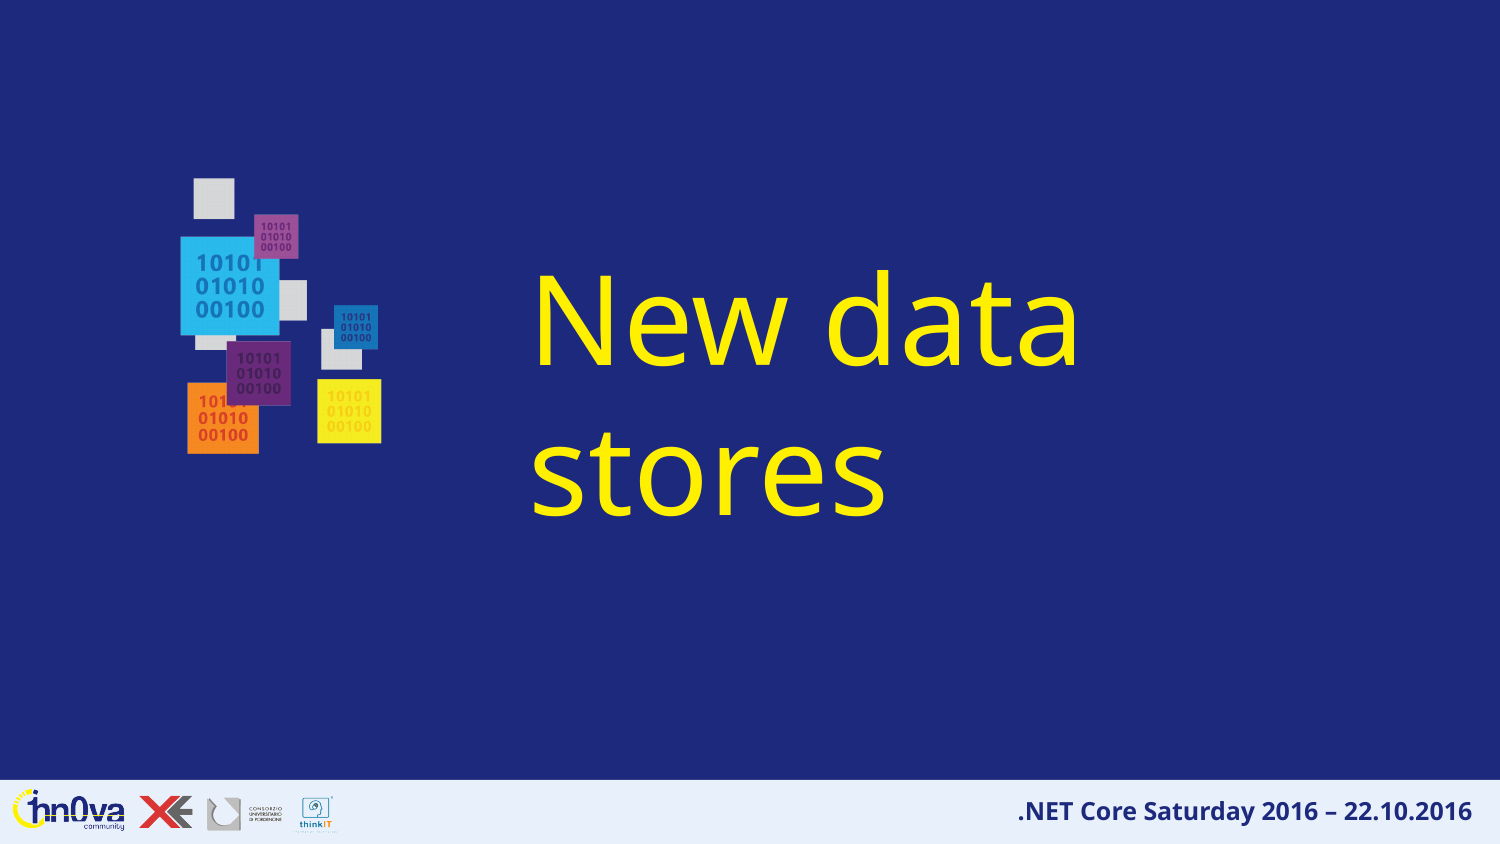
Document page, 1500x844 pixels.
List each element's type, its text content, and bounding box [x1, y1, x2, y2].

title New data stores [513, 225, 1417, 414]
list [47, 152, 479, 486]
picture [136, 792, 195, 830]
picture [10, 789, 126, 832]
picture [293, 792, 339, 834]
picture [205, 796, 283, 832]
